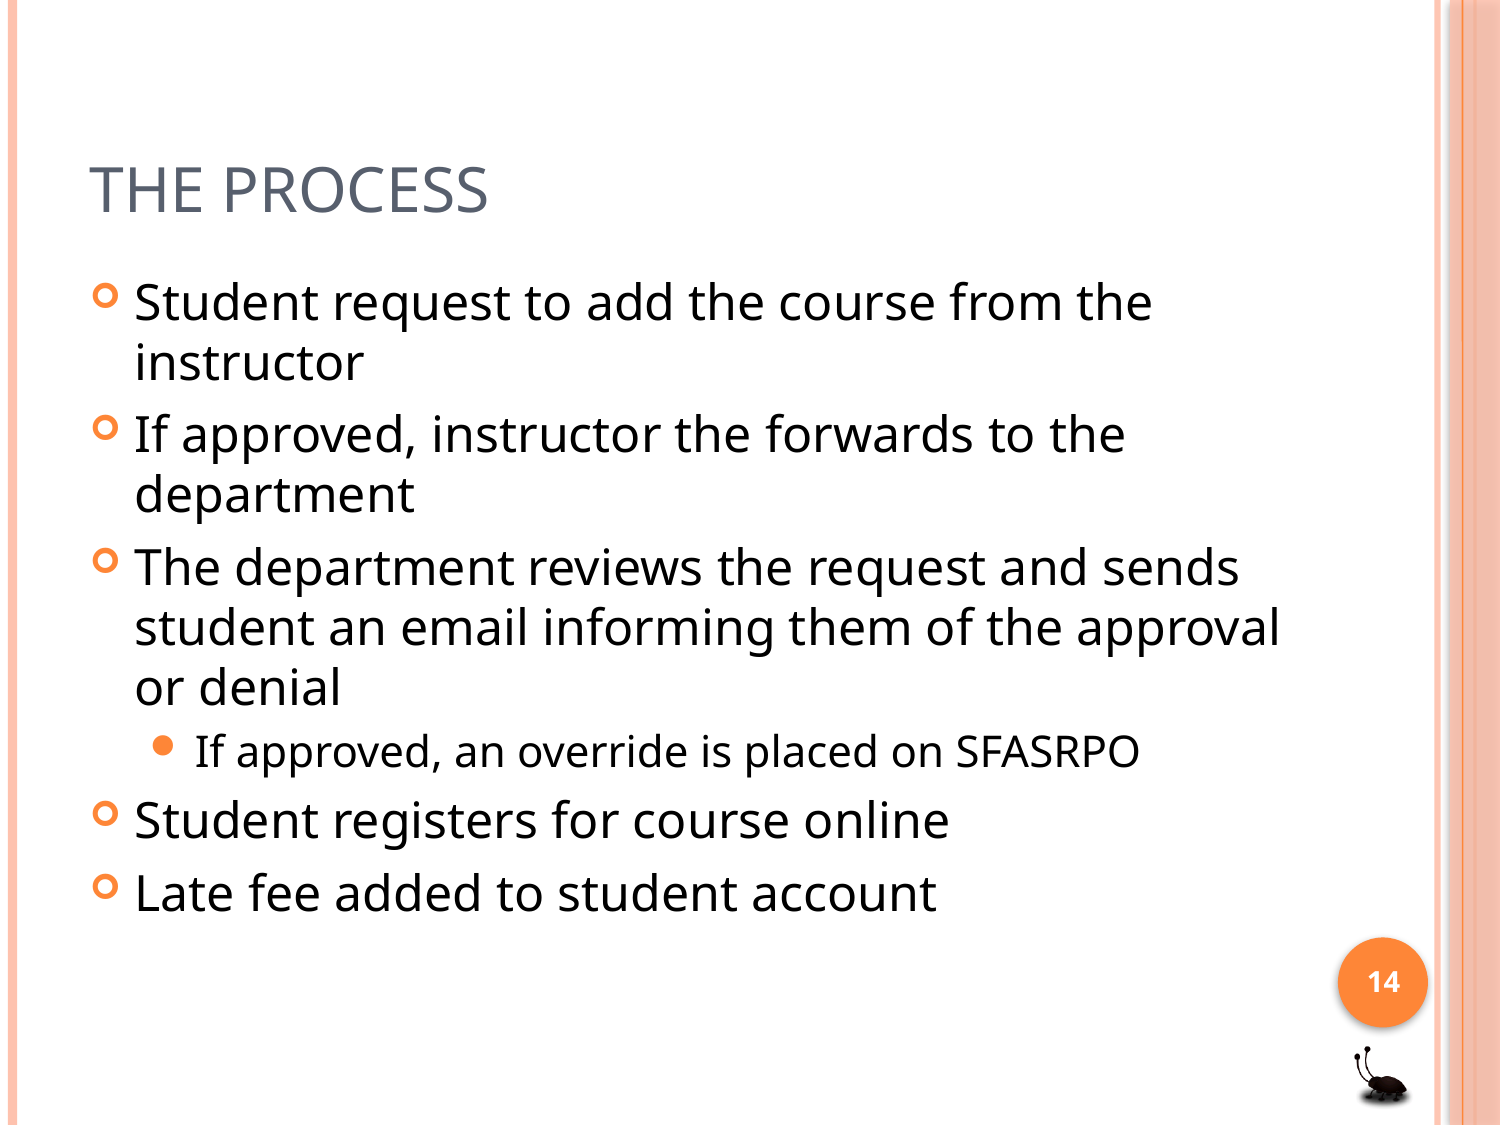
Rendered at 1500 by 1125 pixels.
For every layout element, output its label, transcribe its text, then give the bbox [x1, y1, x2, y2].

picture [1350, 1044, 1416, 1111]
list Student request to add the course from the instructor If approved, instructor the forwards to the department The department reviews the request and sends student an email informing them of the approval or denial If approved, an override is placed on SFASRPO Student registers for course online Late fee added to student account [75, 262, 1300, 1062]
title The Process [75, 45, 1300, 233]
slide_number 14 [1333, 940, 1434, 1027]
